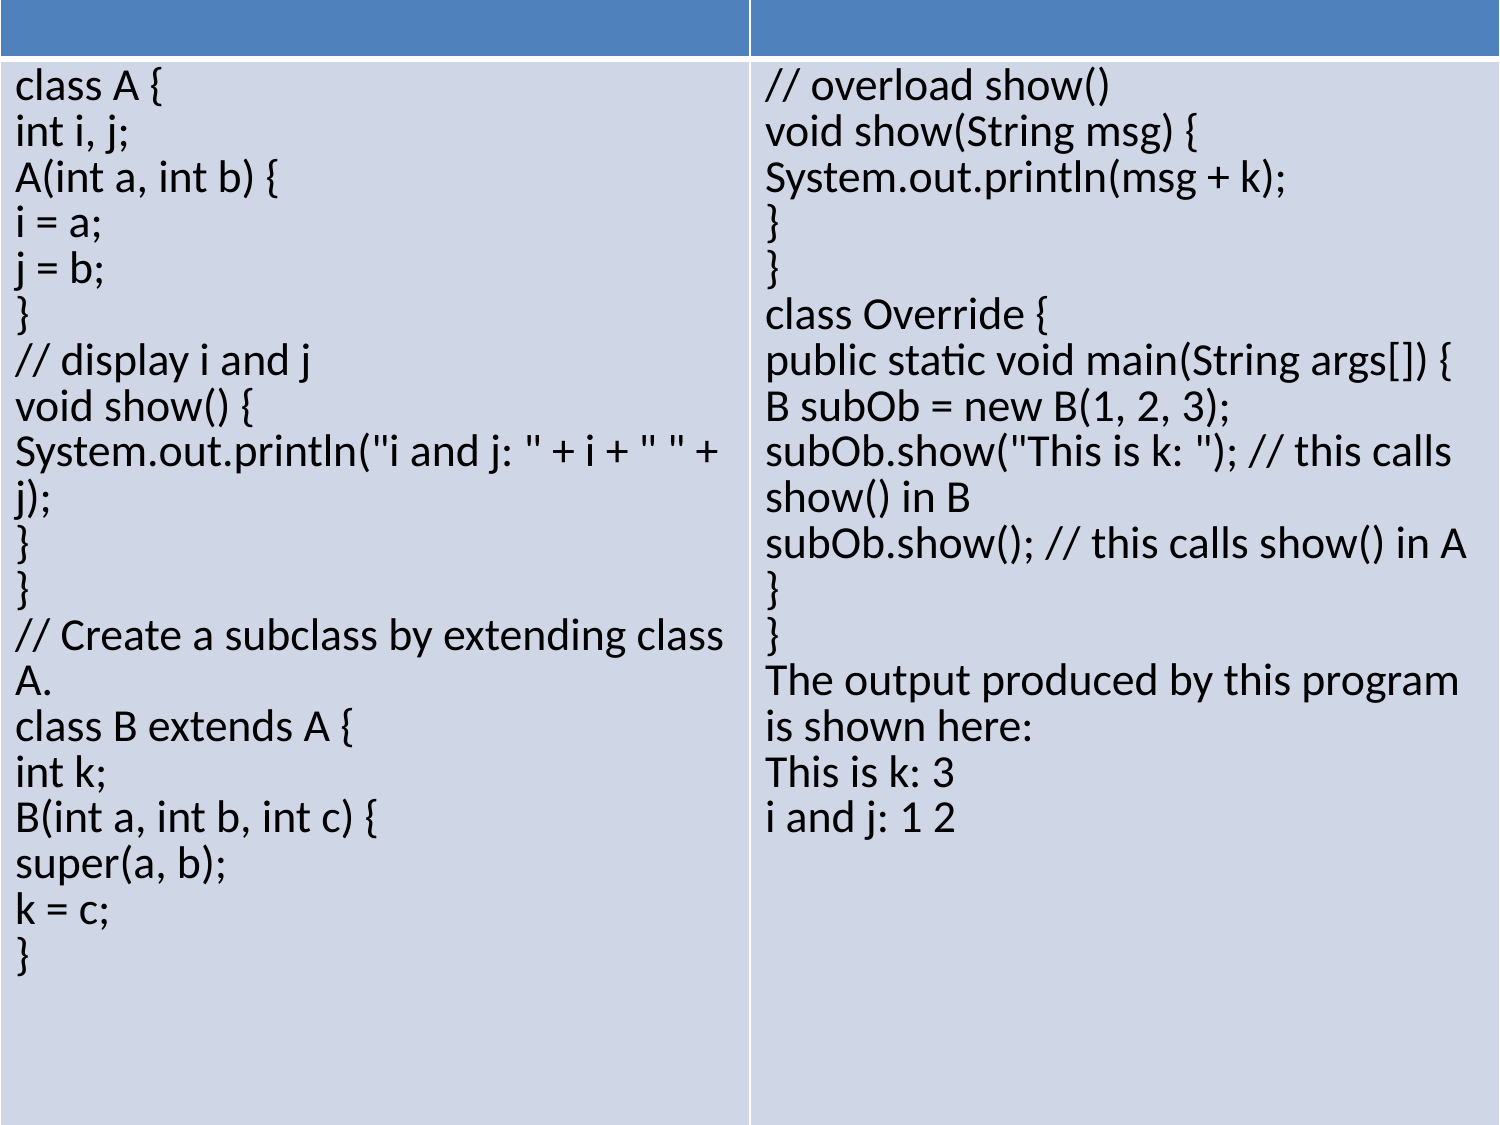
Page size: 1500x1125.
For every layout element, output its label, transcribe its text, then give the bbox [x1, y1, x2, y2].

table_header [1, 0, 749, 56]
table_header [751, 0, 1499, 56]
table_cell class A { int i, j; A(int a, int b) { i = a; j = b; } // display i and j void show() { System.out.println("i and j: " + i + " " + j); } } // Create a subclass by extending class A. class B extends A { int k; B(int a, int b, int c) { super(a, b); k = c; } [1, 62, 749, 1125]
table_cell // overload show() void show(String msg) { System.out.println(msg + k); } } class Override { public static void main(String args[]) { B subOb = new B(1, 2, 3); subOb.show("This is k: "); // this calls show() in B subOb.show(); // this calls show() in A } } The output produced by this program is shown here: This is k: 3 i and j: 1 2 [751, 62, 1499, 1125]
